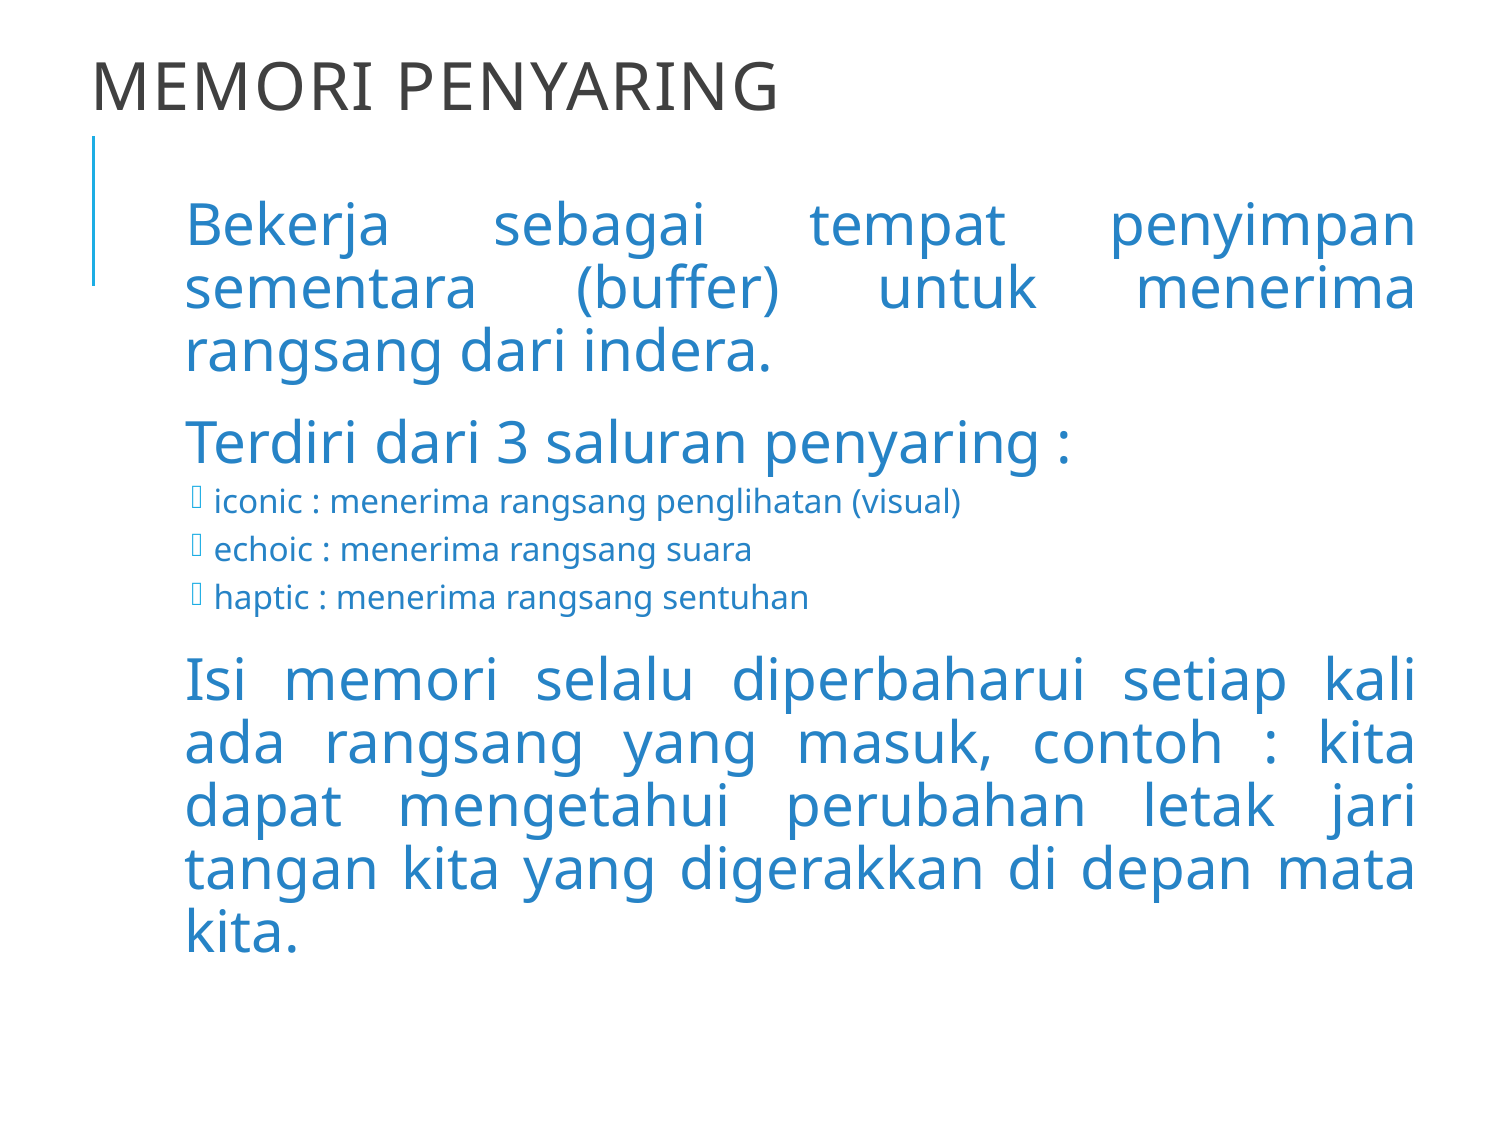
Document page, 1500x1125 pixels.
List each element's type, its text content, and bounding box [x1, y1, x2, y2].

list Bekerja sebagai tempat penyimpan sementara (buffer) untuk menerima rangsang dari indera. Terdiri dari 3 saluran penyaring : iconic : menerima rangsang penglihatan (visual) echoic : menerima rangsang suara haptic : menerima rangsang sentuhan Isi memori selalu diperbaharui setiap kali ada rangsang yang masuk, contoh : kita dapat mengetahui perubahan letak jari tangan kita yang digerakkan di depan mata kita. [162, 187, 1425, 1031]
title Memori Penyaring [75, 45, 1425, 138]
